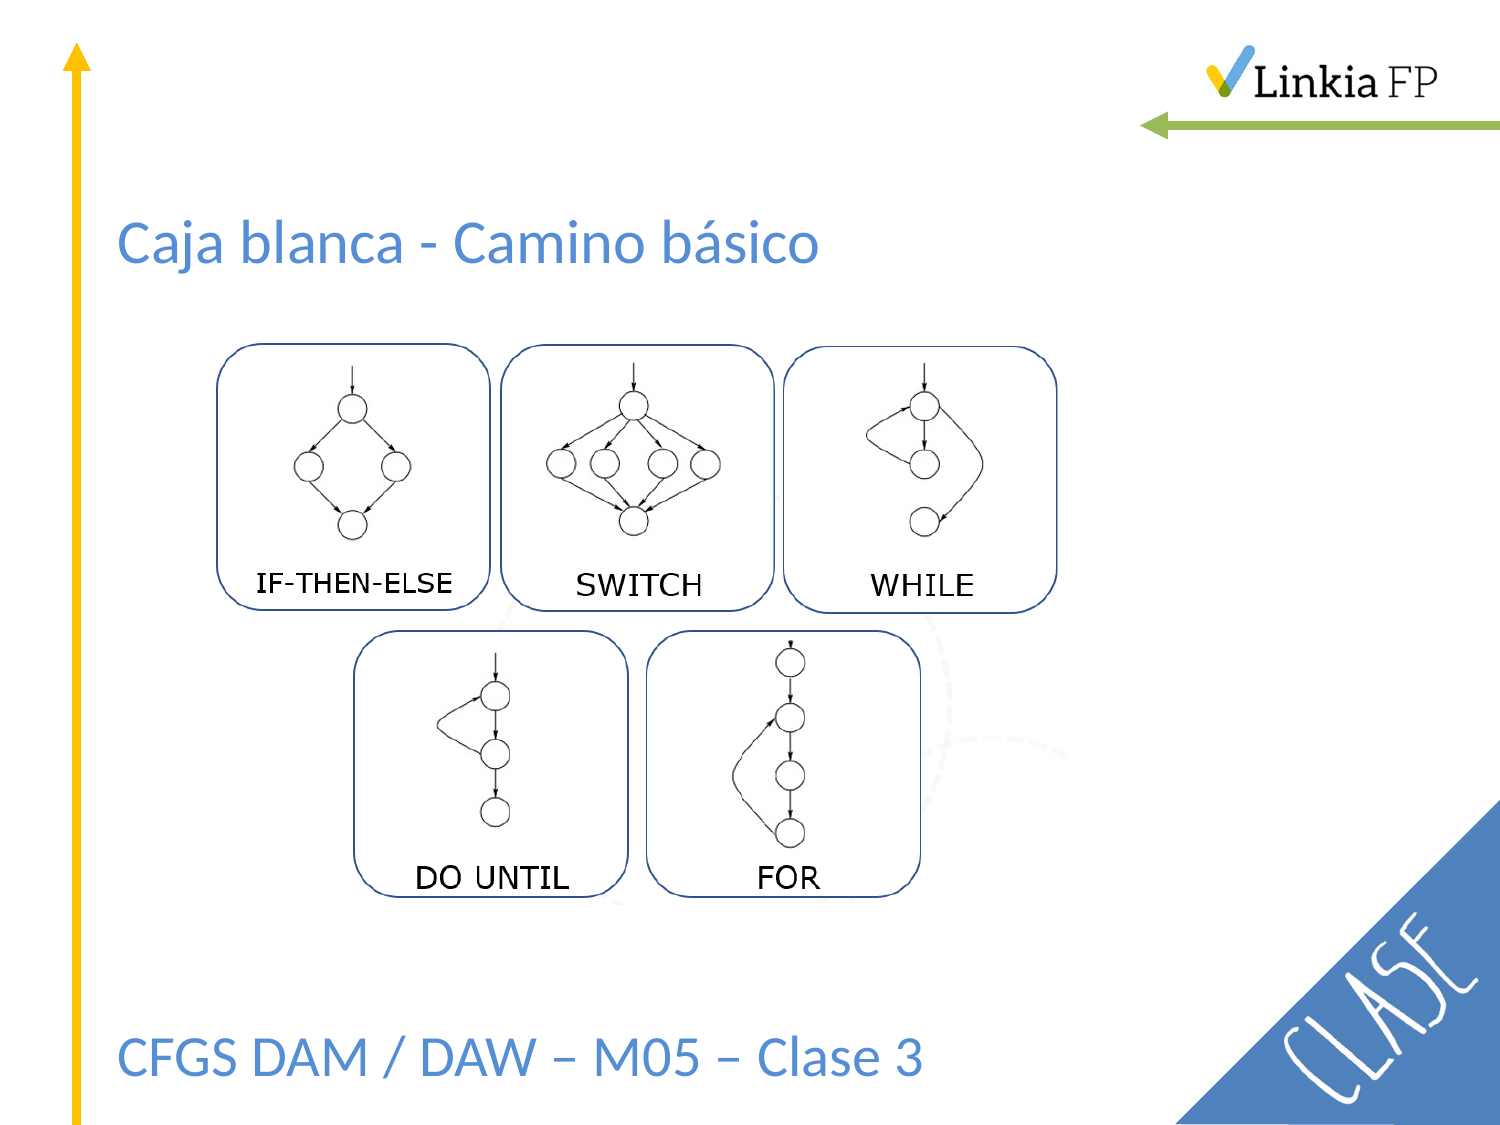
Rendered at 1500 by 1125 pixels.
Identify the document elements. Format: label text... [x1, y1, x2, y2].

picture [1198, 42, 1449, 99]
title Caja blanca - Camino básico [103, 174, 1459, 303]
picture [194, 326, 1068, 906]
text_box CFGS DAM / DAW – M05 – Clase 3 [103, 1011, 998, 1098]
picture [1270, 902, 1490, 1120]
